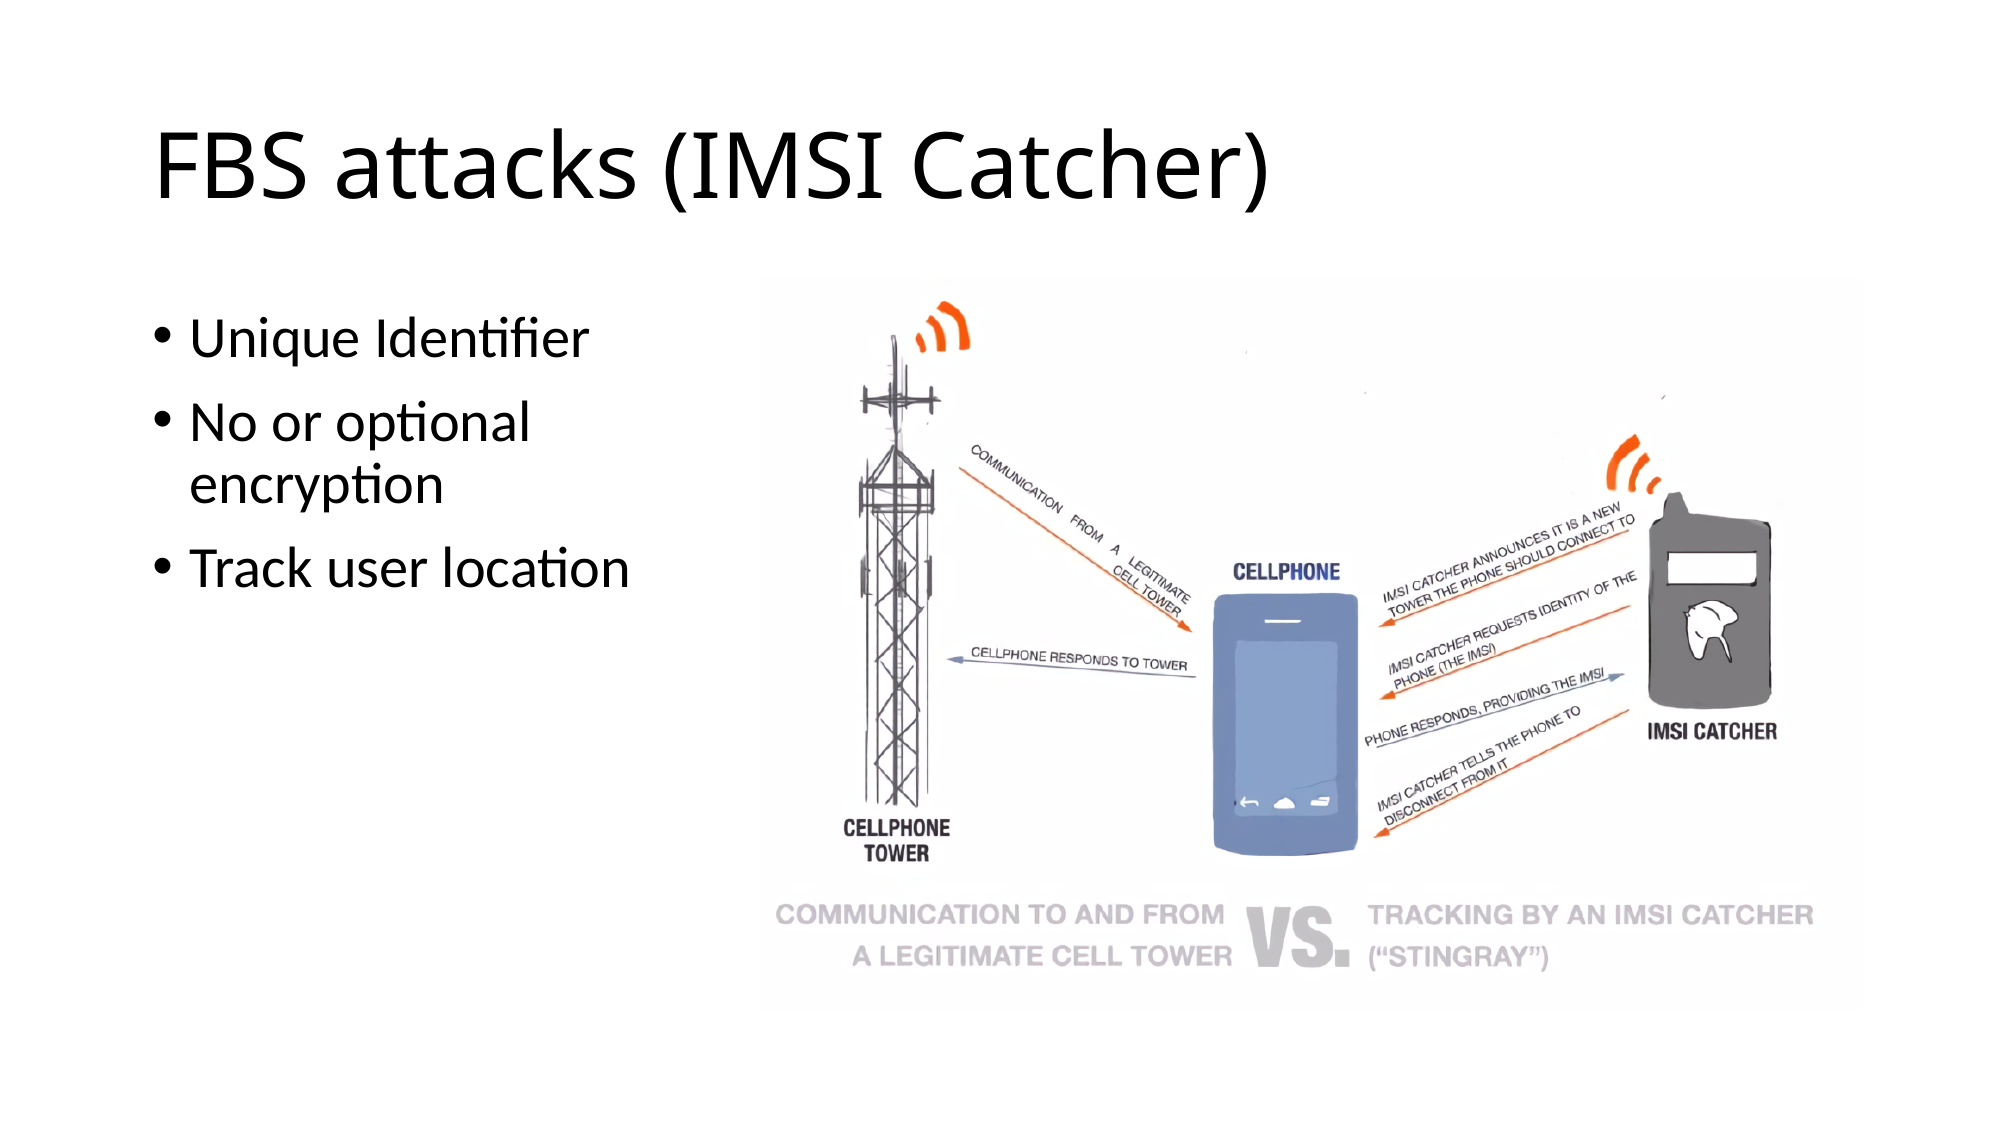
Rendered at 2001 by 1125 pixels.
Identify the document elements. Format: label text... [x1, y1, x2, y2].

title FBS attacks (IMSI Catcher) [137, 59, 1863, 278]
picture [760, 277, 1863, 1011]
list Unique Identifier No or optional encryption Track user location [137, 299, 761, 1014]
